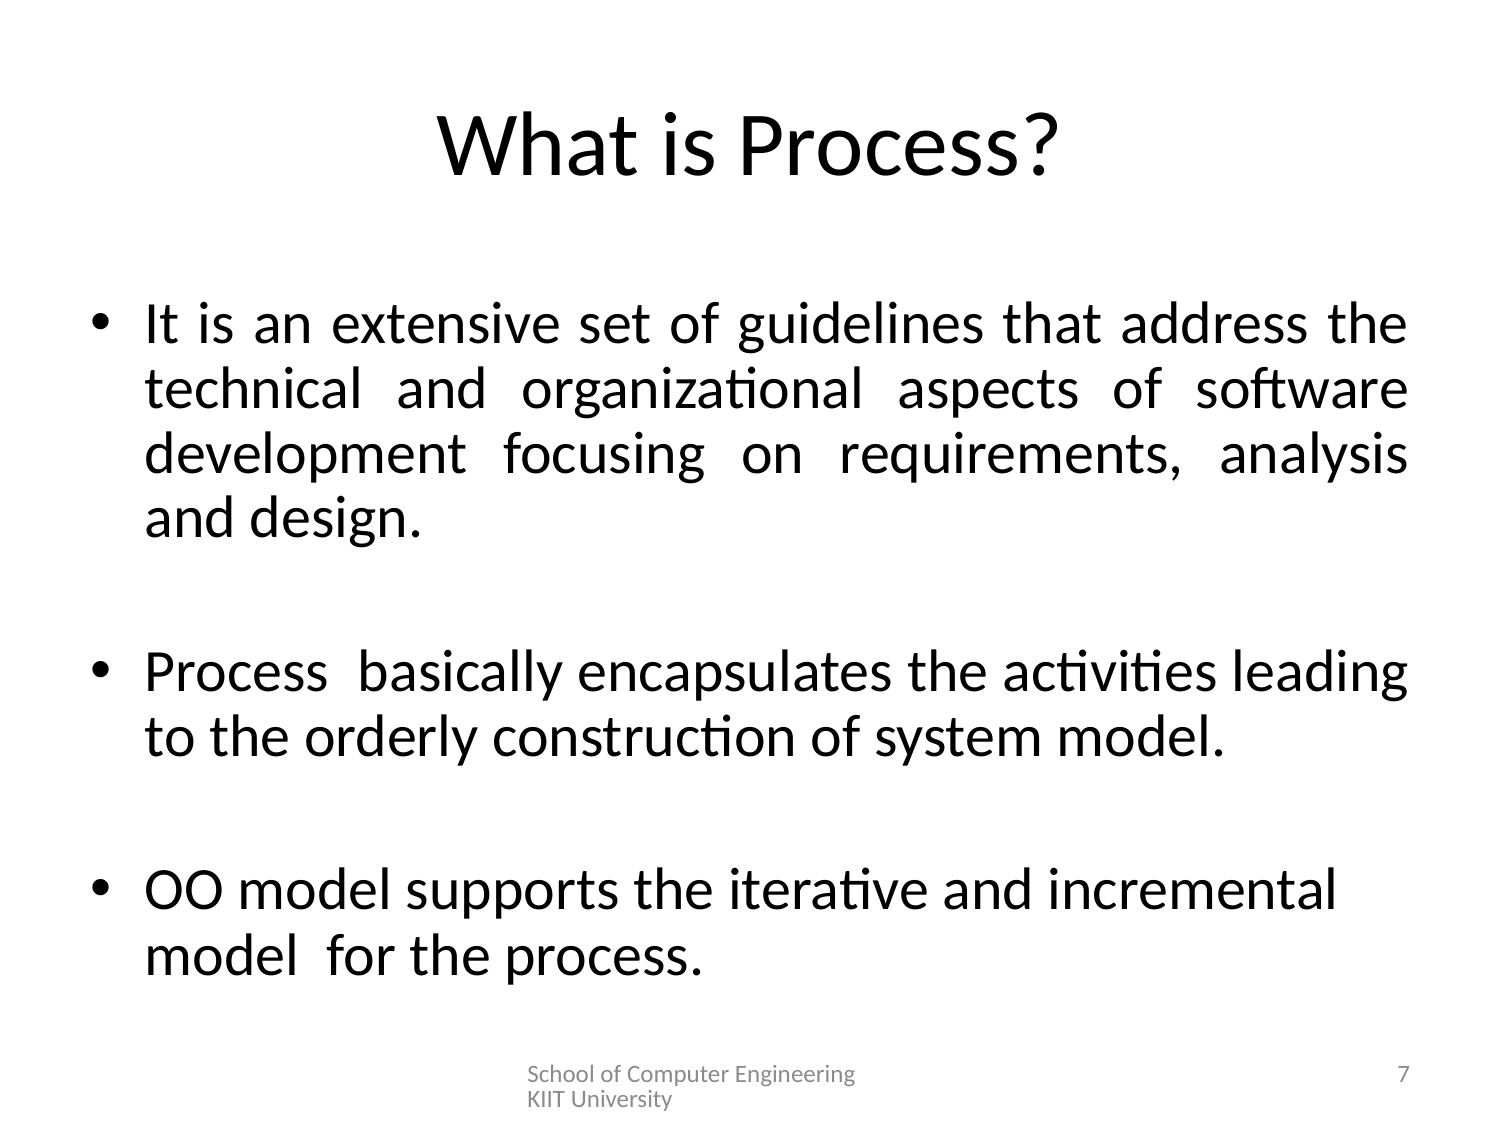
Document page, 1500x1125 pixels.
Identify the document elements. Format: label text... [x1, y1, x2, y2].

list It is an extensive set of guidelines that address the technical and organizational aspects of software development focusing on requirements, analysis and design. Process basically encapsulates the activities leading to the orderly construction of system model. OO model supports the iterative and incremental model for the process. [75, 200, 1425, 1005]
title What is Process? [75, 45, 1425, 200]
footer School of Computer Engineering KIIT University [512, 1042, 988, 1103]
slide_number 7 [1074, 1042, 1425, 1103]
